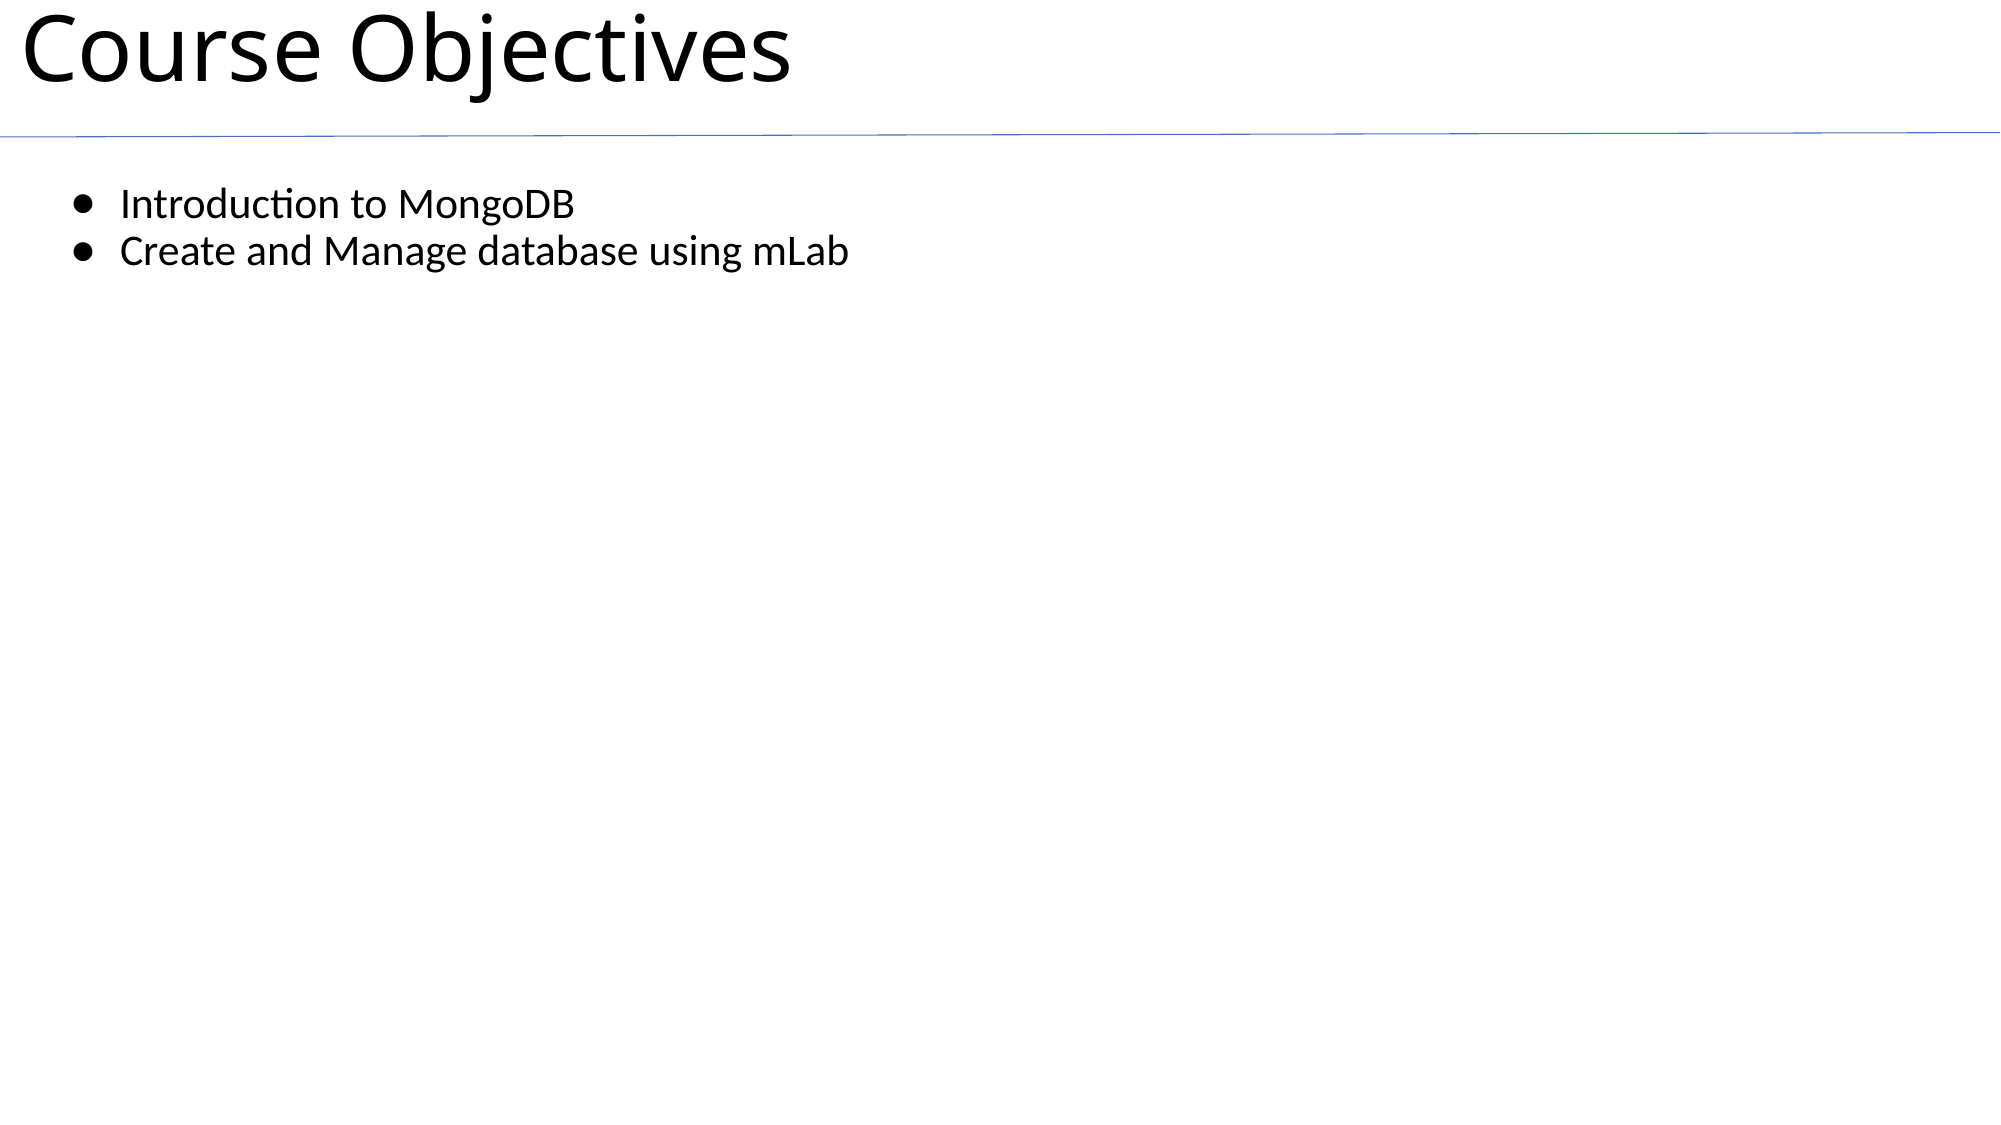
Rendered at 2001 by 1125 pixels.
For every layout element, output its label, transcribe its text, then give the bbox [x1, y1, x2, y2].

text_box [0, 132, 2000, 137]
title Course Objectives [0, 0, 1800, 122]
list Introduction to MongoDB Create and Manage database using mLab [0, 160, 2000, 1078]
